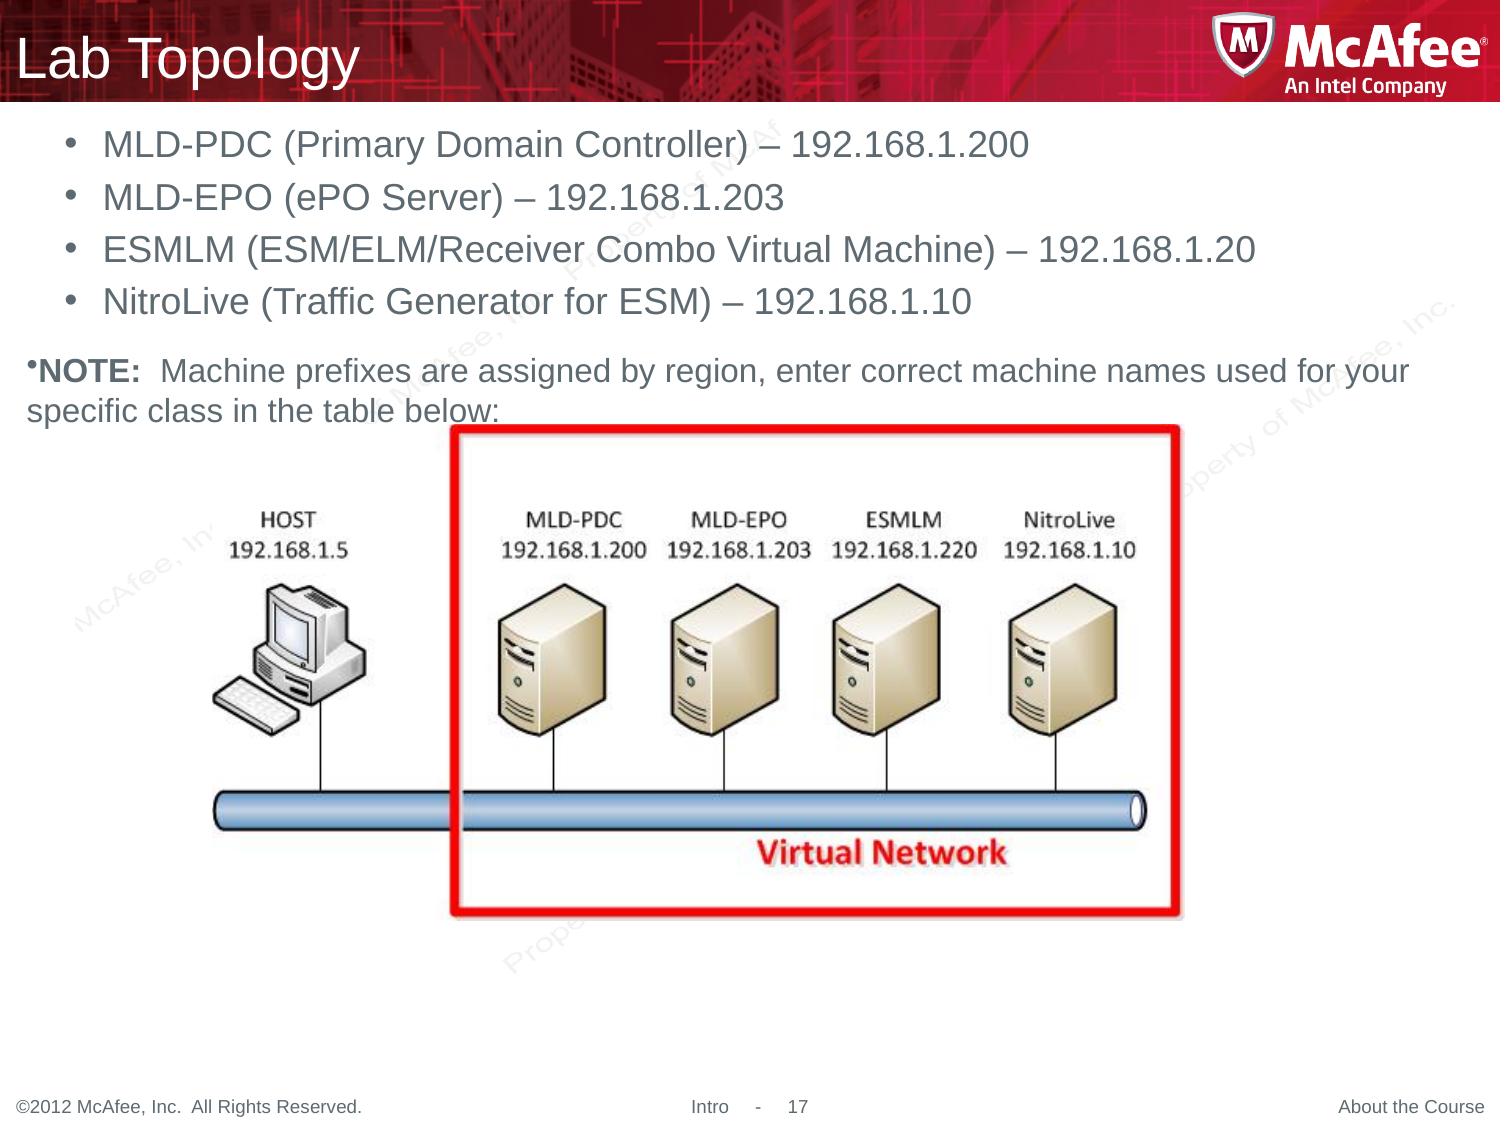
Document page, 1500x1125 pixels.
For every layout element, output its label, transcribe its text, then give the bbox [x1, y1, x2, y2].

title Lab Topology [0, 0, 1172, 98]
picture [0, 0, 1500, 1050]
picture [212, 424, 1185, 921]
list MLD-PDC (Primary Domain Controller) – 192.168.1.200 MLD-EPO (ePO Server) – 192.168.1.203 ESMLM (ESM/ELM/Receiver Combo Virtual Machine) – 192.168.1.20 NitroLive (Traffic Generator for ESM) – 192.168.1.10 NOTE: Machine prefixes are assigned by region, enter correct machine names used for your specific class in the table below: [11, 112, 1488, 1076]
footer About the Course [924, 1087, 1500, 1125]
